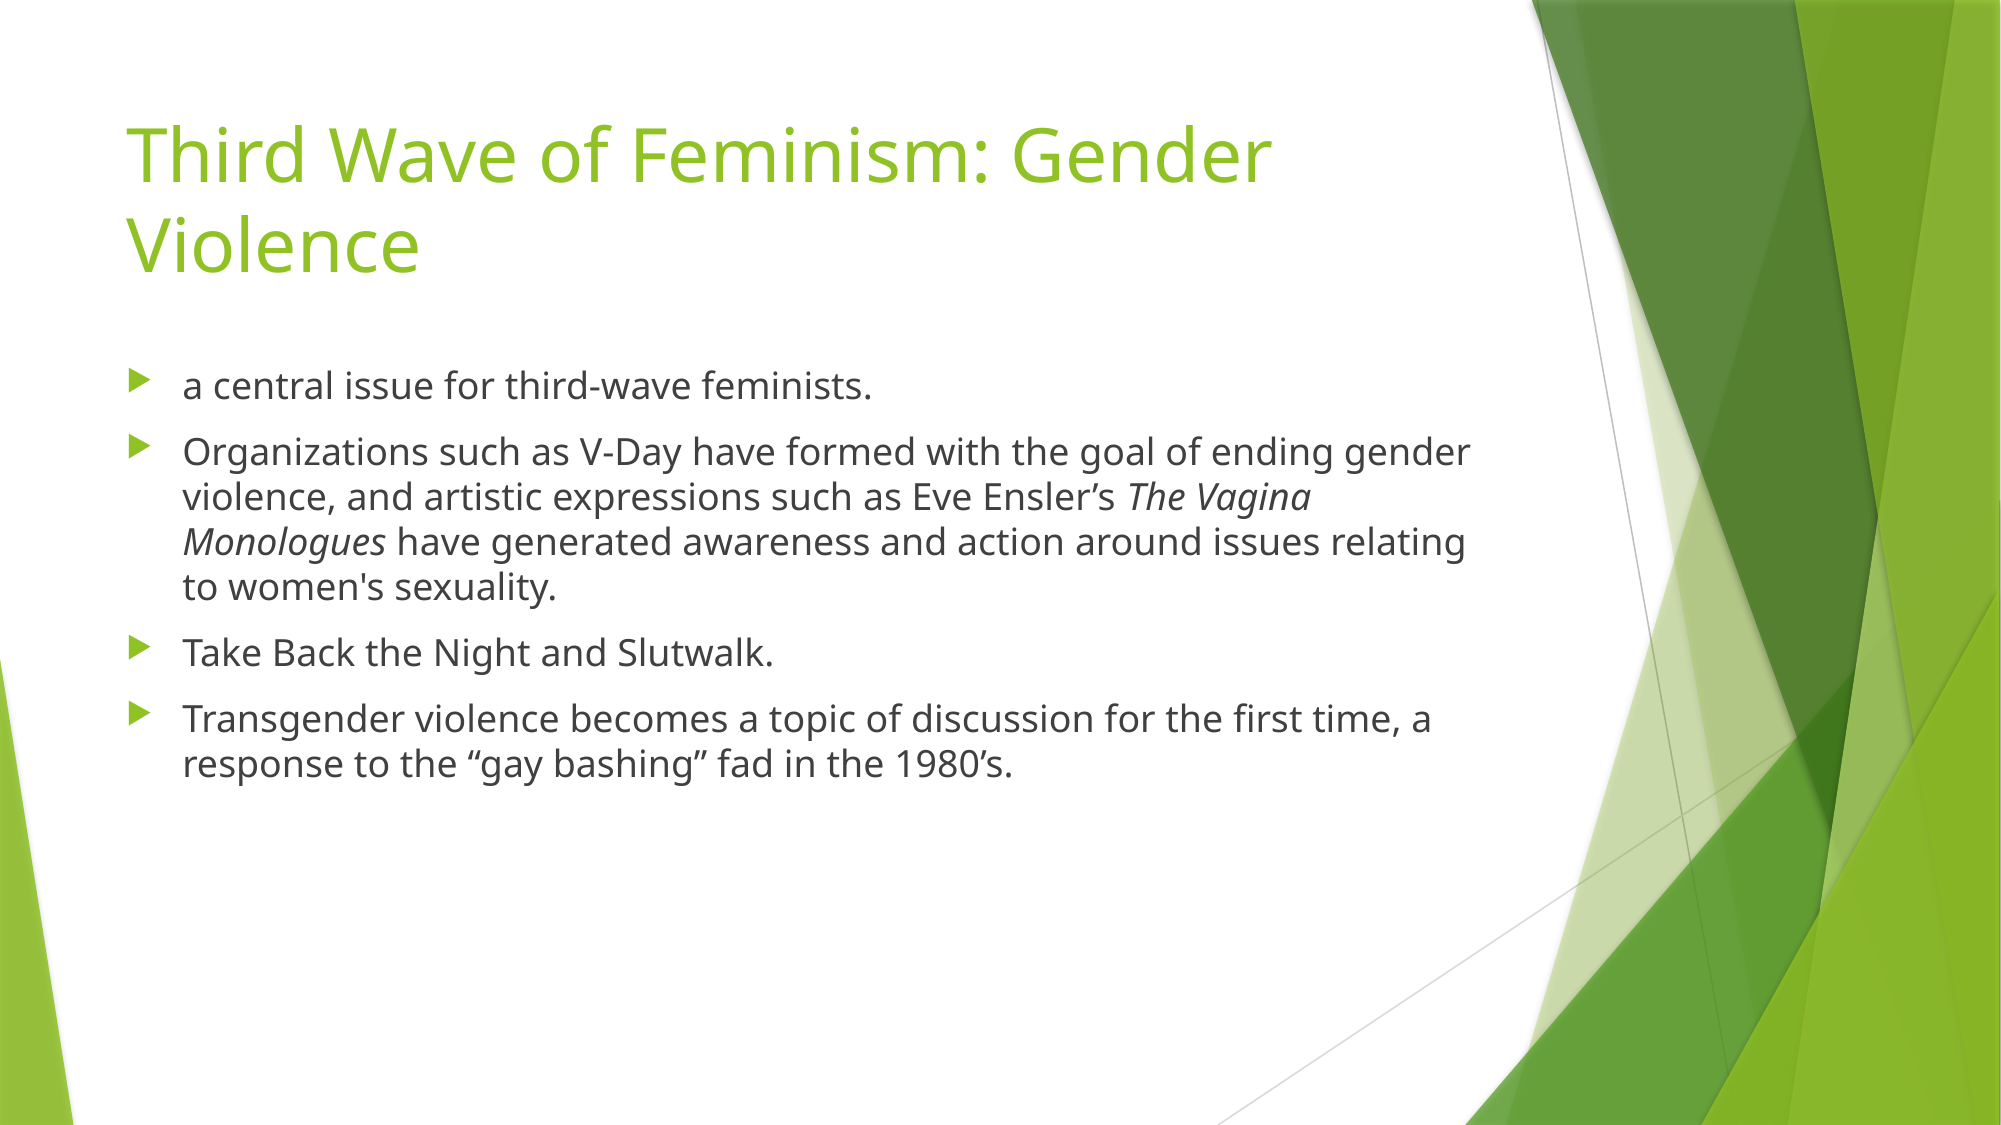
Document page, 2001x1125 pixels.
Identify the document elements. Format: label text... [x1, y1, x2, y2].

list a central issue for third-wave feminists. Organizations such as V-Day have formed with the goal of ending gender violence, and artistic expressions such as Eve Ensler’s The Vagina Monologues have generated awareness and action around issues relating to women's sexuality. Take Back the Night and Slutwalk. Transgender violence becomes a topic of discussion for the first time, a response to the “gay bashing” fad in the 1980’s. [111, 354, 1522, 992]
title Third Wave of Feminism: Gender Violence [111, 99, 1522, 317]
